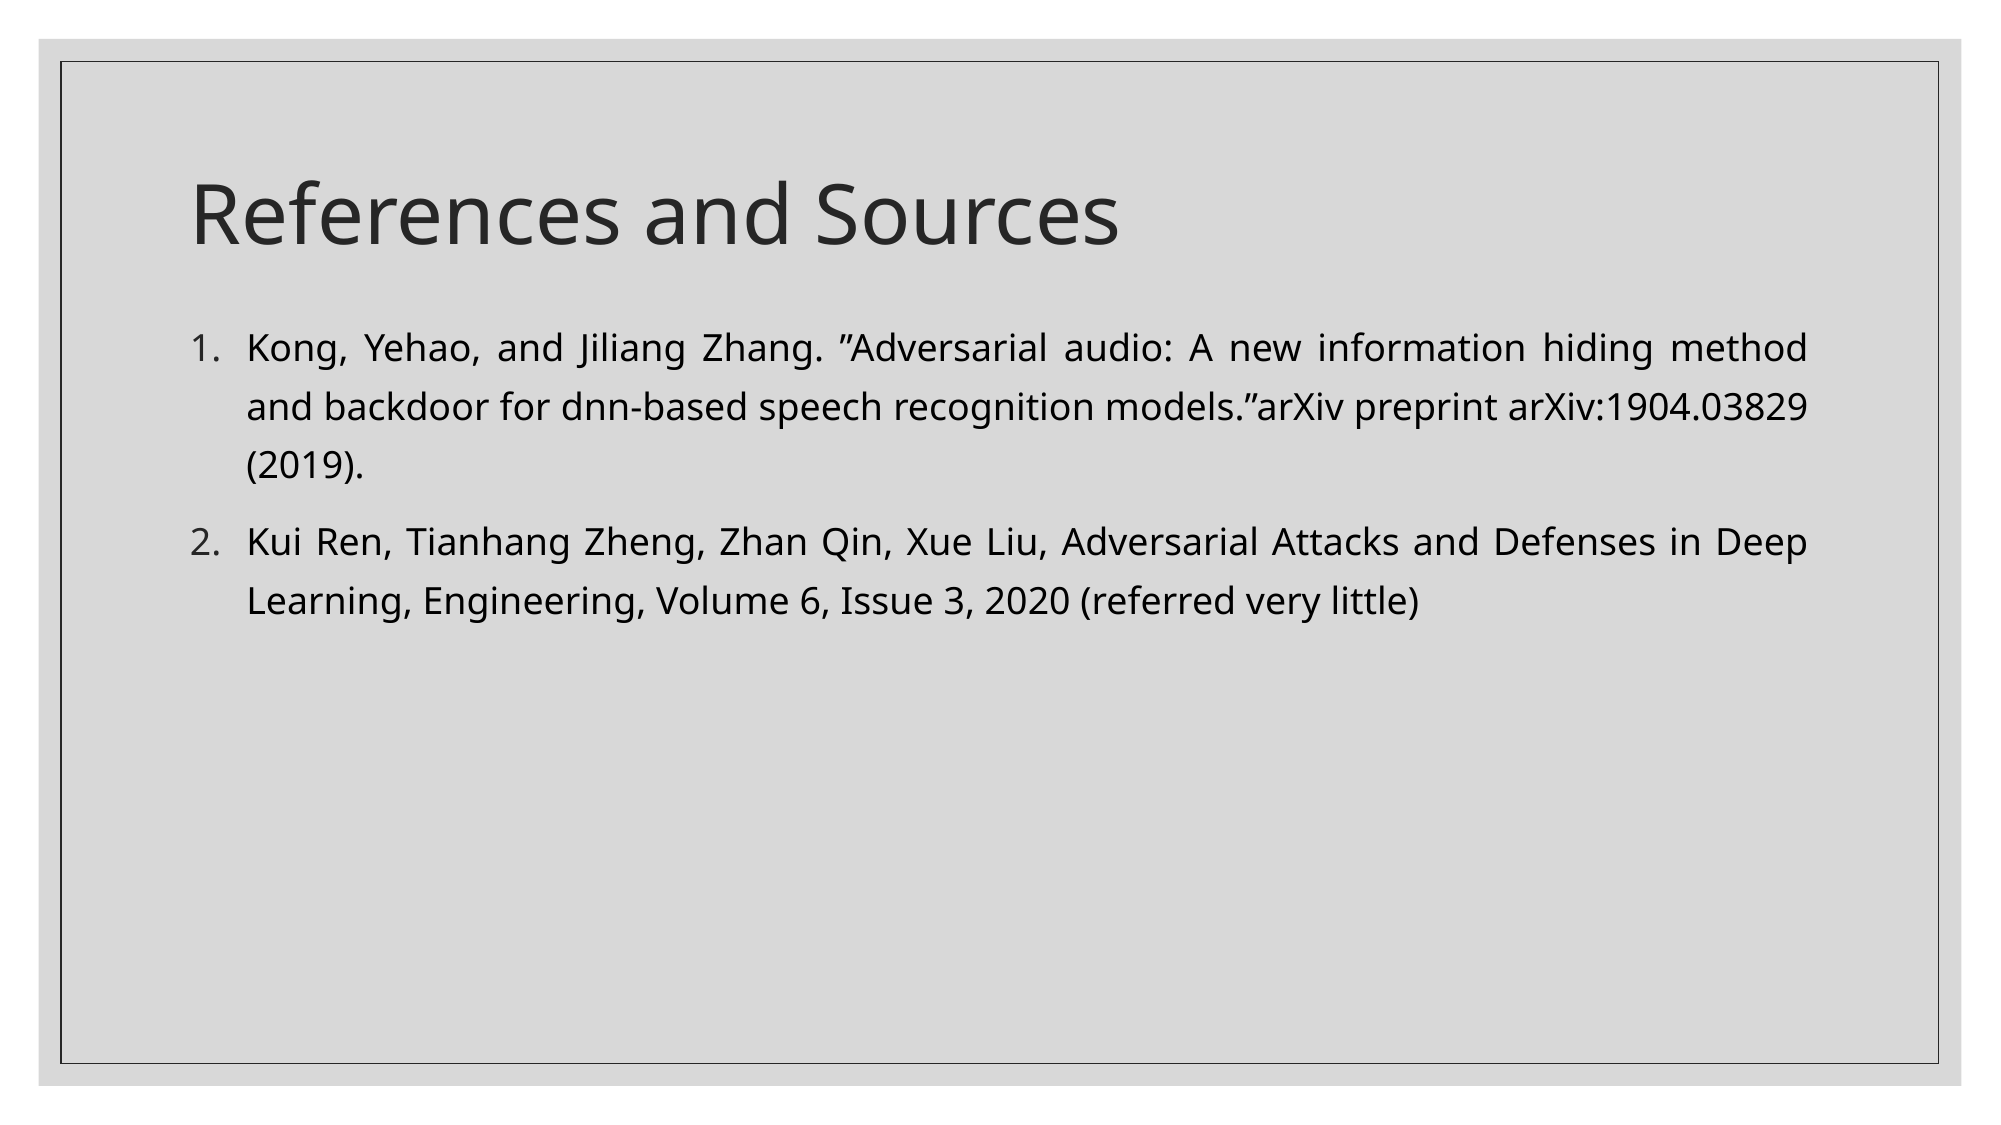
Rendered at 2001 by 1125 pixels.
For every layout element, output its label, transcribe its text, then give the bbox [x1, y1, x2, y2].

title References and Sources [174, 105, 1825, 303]
list Kong, Yehao, and Jiliang Zhang. ”Adversarial audio: A new information hiding method and backdoor for dnn-based speech recognition models.”arXiv preprint arXiv:1904.03829 (2019). Kui Ren, Tianhang Zheng, Zhan Qin, Xue Liu, Adversarial Attacks and Defenses in Deep Learning, Engineering, Volume 6, Issue 3, 2020 (referred very little) [174, 303, 1825, 1020]
